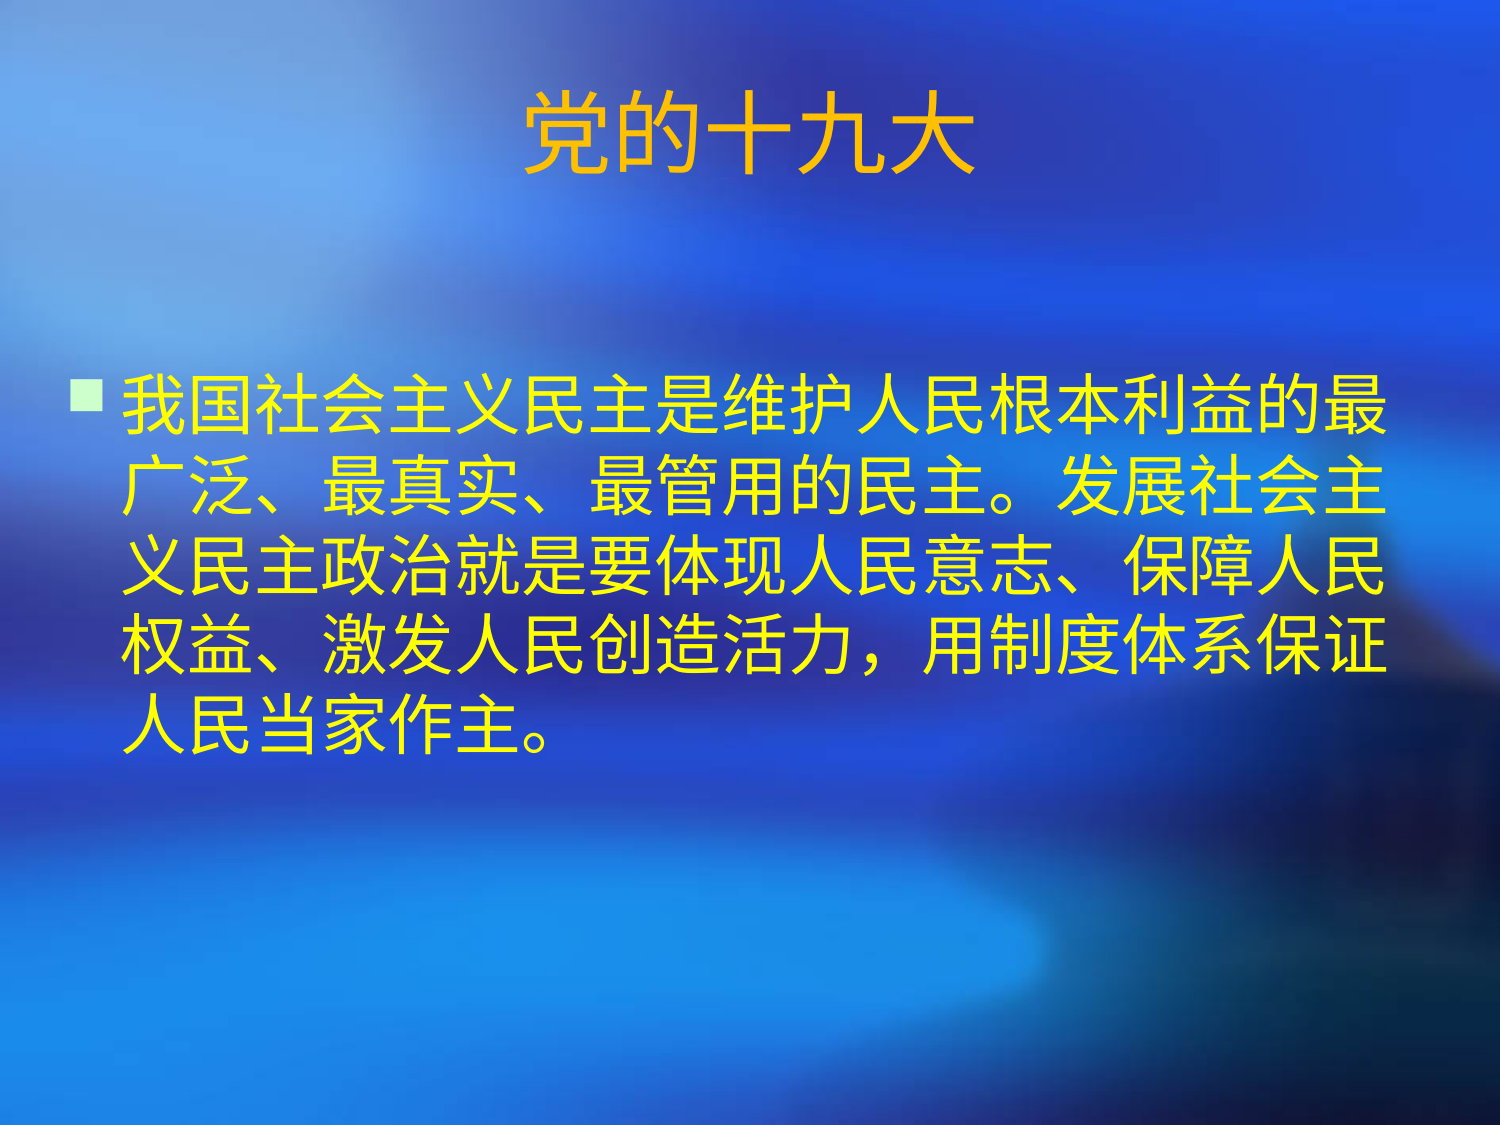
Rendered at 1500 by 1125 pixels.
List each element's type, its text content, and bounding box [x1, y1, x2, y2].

title 党的十九大 [49, 37, 1451, 226]
list 我国社会主义民主是维护人民根本利益的最广泛、最真实、最管用的民主。发展社会主义民主政治就是要体现人民意志、保障人民权益、激发人民创造活力，用制度体系保证人民当家作主。 [49, 262, 1451, 1001]
picture [0, 0, 1500, 1125]
